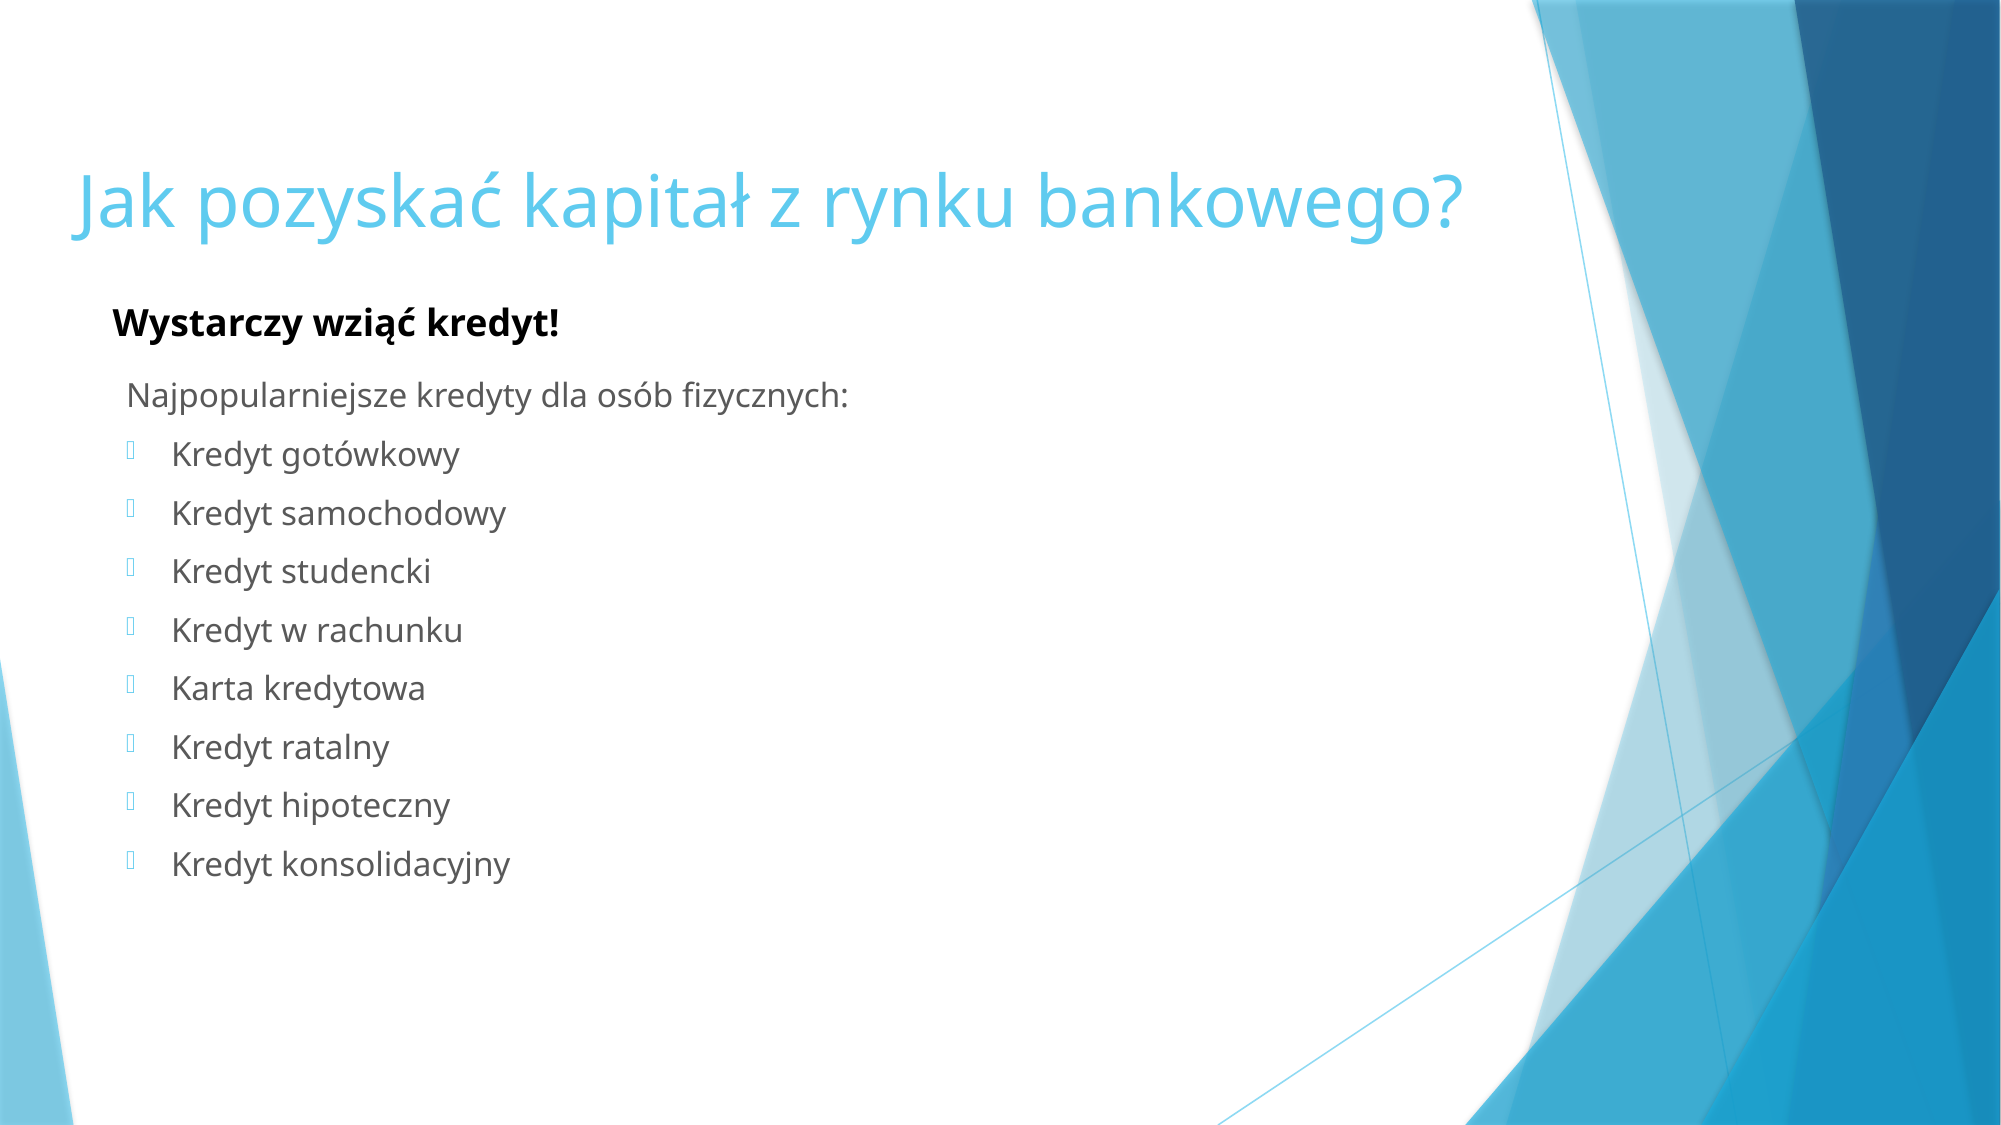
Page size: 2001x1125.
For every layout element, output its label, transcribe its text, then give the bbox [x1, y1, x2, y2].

text_box Wystarczy wziąć kredyt! [98, 246, 575, 351]
list Najpopularniejsze kredyty dla osób fizycznych: Kredyt gotówkowy Kredyt samochodowy Kredyt studencki Kredyt w rachunku Karta kredytowa Kredyt ratalny Kredyt hipoteczny Kredyt konsolidacyjny [111, 365, 1522, 893]
title Jak pozyskać kapitał z rynku bankowego? [61, 142, 1500, 300]
